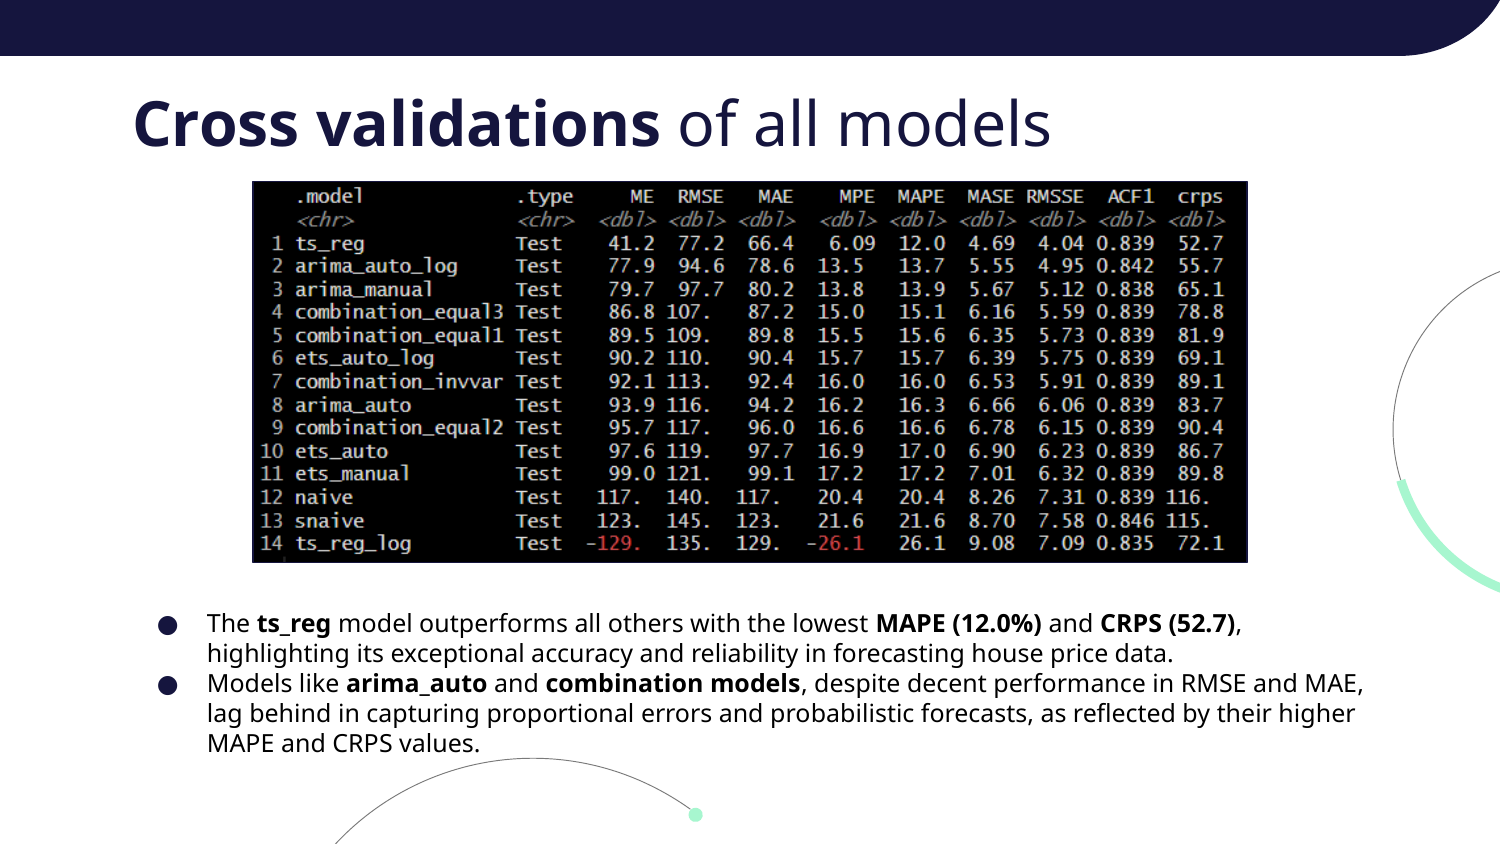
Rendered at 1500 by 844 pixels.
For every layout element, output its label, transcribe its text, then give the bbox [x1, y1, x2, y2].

text_box The ts_reg model outperforms all others with the lowest MAPE (12.0%) and CRPS (52.7), highlighting its exceptional accuracy and reliability in forecasting house price data. Models like arima_auto and combination models, despite decent performance in RMSE and MAE, lag behind in capturing proportional errors and probabilistic forecasts, as reflected by their higher MAPE and CRPS values. [116, 592, 1383, 773]
picture [253, 182, 1247, 562]
title Cross validations of all models [116, 68, 1383, 164]
